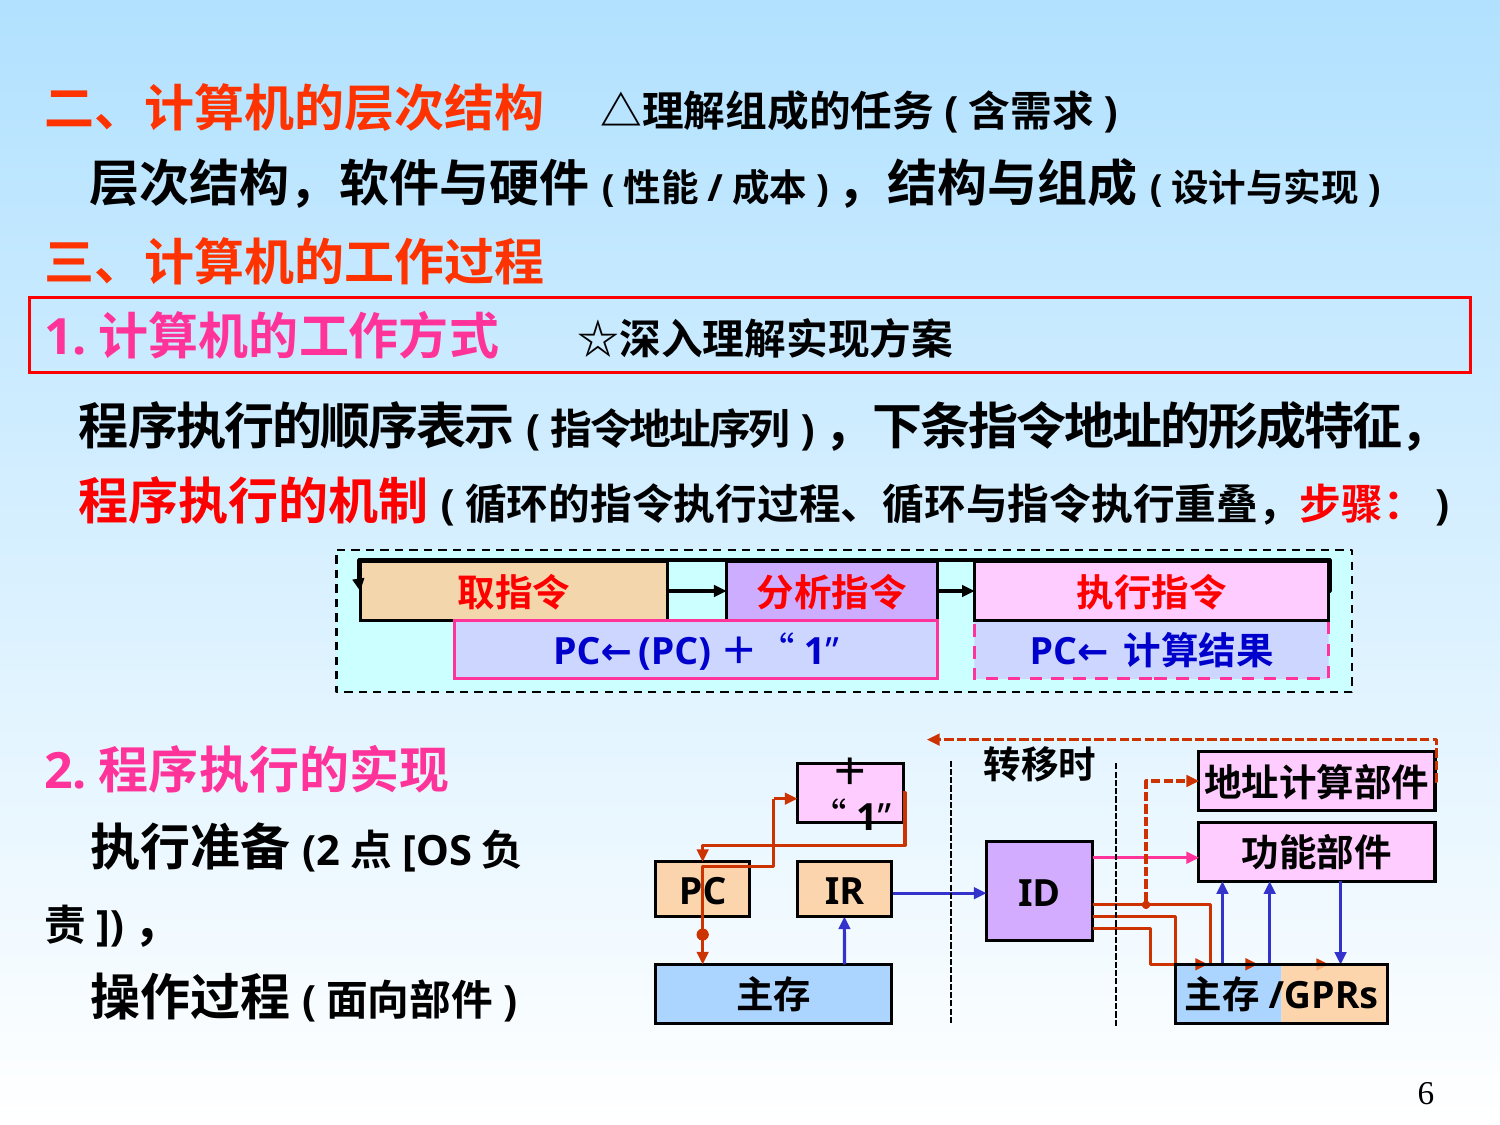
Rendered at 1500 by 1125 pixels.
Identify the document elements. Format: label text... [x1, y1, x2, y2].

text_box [336, 549, 1353, 693]
text_box 程序执行的顺序表示(指令地址序列)，下条指令地址的形成特征， 程序执行的机制(循环的指令执行过程、循环与指令执行重叠，步骤：) [29, 372, 1471, 537]
text_box 执行准备(2点[OS负责])， 操作过程(面向部件) [29, 792, 654, 1033]
text_box 1.计算机的工作方式 ☆深入理解实现方案 [29, 297, 1471, 372]
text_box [655, 739, 1436, 1026]
text_box 三、计算机的工作过程 [29, 208, 1475, 298]
text_box 二、计算机的层次结构 △理解组成的任务(含需求) 层次结构，软件与硬件(性能/成本)，结构与组成(设计与实现) [29, 54, 1475, 208]
slide_number 6 [1352, 1070, 1500, 1118]
text_box 2.程序执行的实现 [29, 715, 668, 792]
